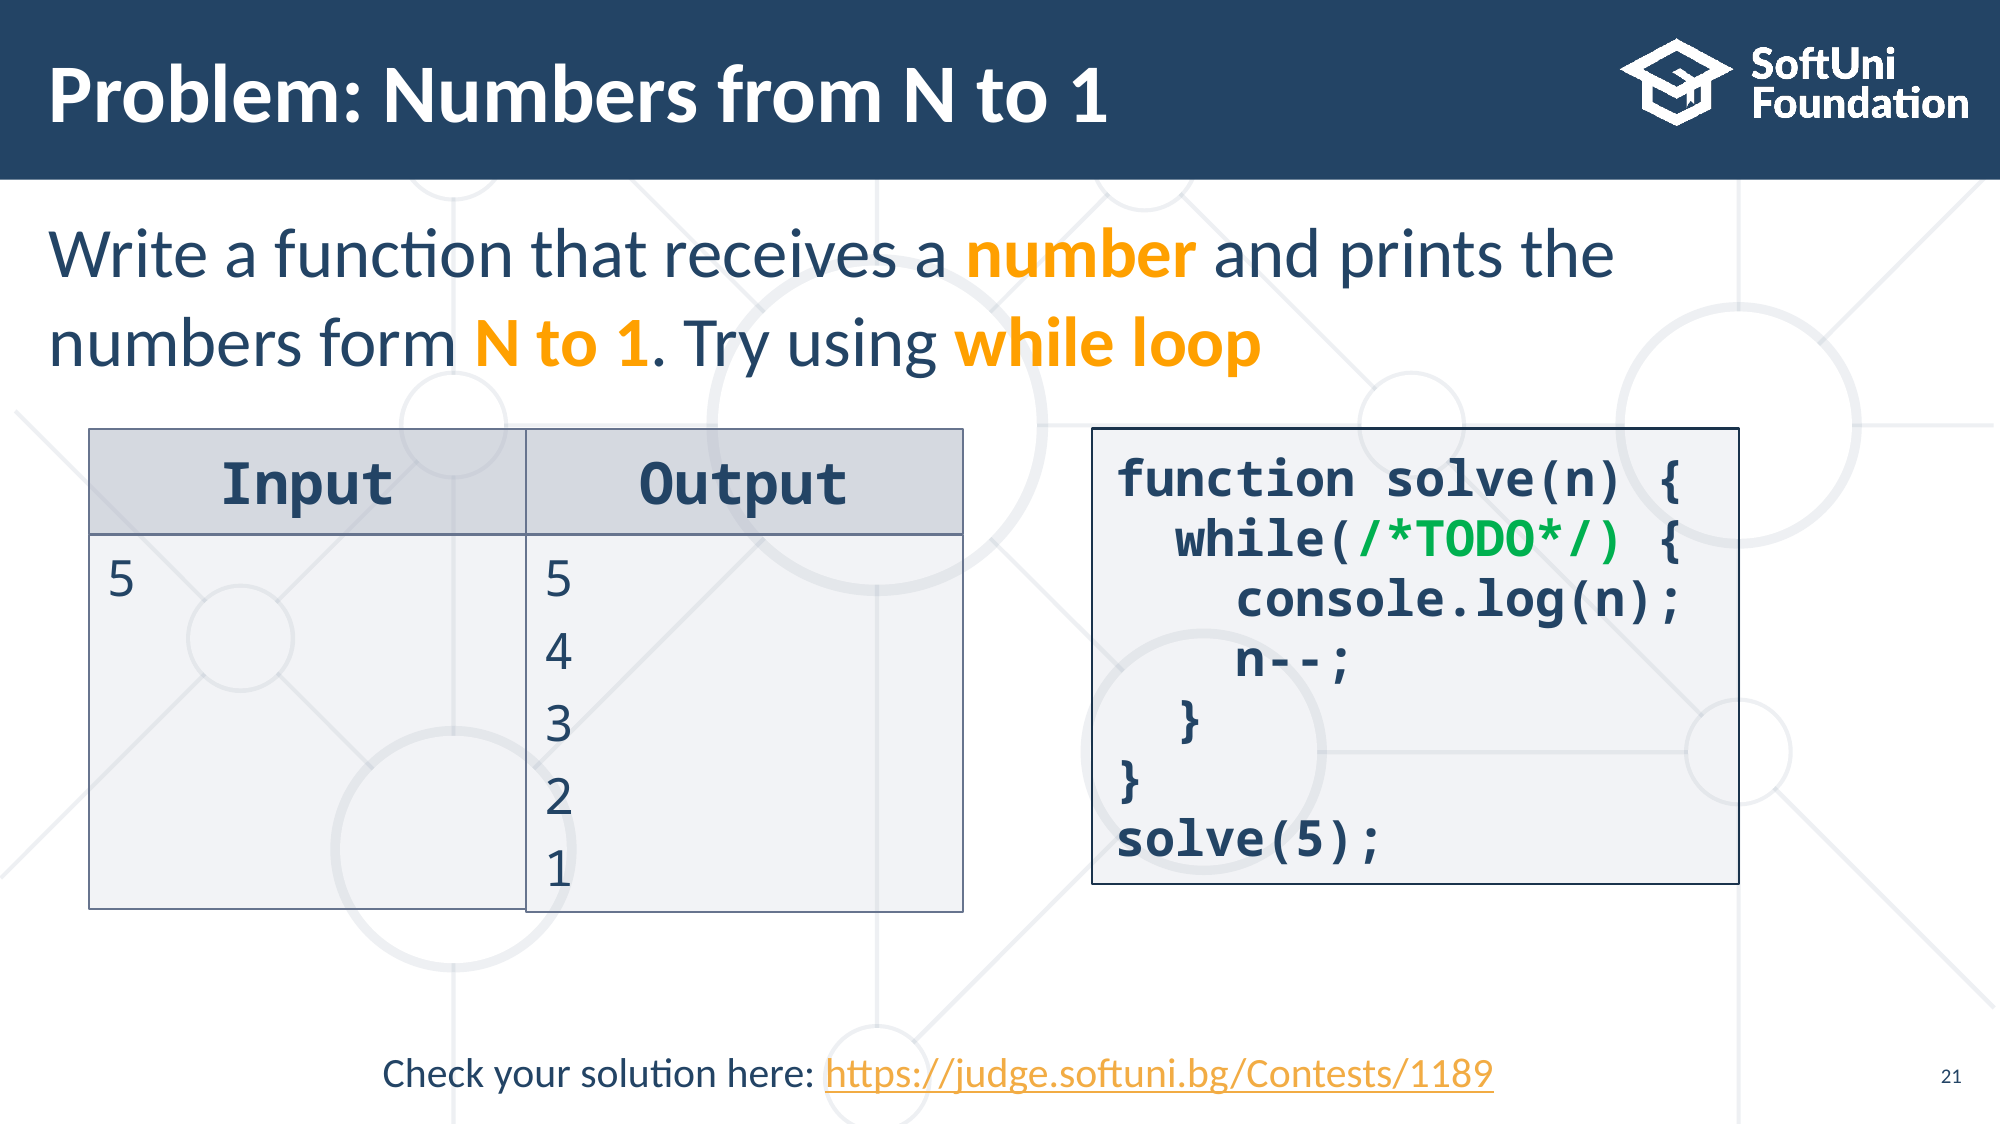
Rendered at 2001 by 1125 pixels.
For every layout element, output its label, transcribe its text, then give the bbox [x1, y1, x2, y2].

title Problem: Numbers from N to 1 [31, 16, 1591, 162]
picture [1619, 38, 1968, 126]
list Write a function that receives a number and prints the numbers form N to 1. Try using while loop [31, 196, 1970, 508]
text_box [88, 428, 964, 913]
slide_number 21 [1897, 1049, 1968, 1101]
text_box function solve(n) { while(/*TODO*/) { console.log(n); n--; } } solve(5); [1091, 428, 1739, 884]
text_box Check your solution here: https://judge.softuni.bg/Contests/1189 [69, 1038, 1808, 1104]
